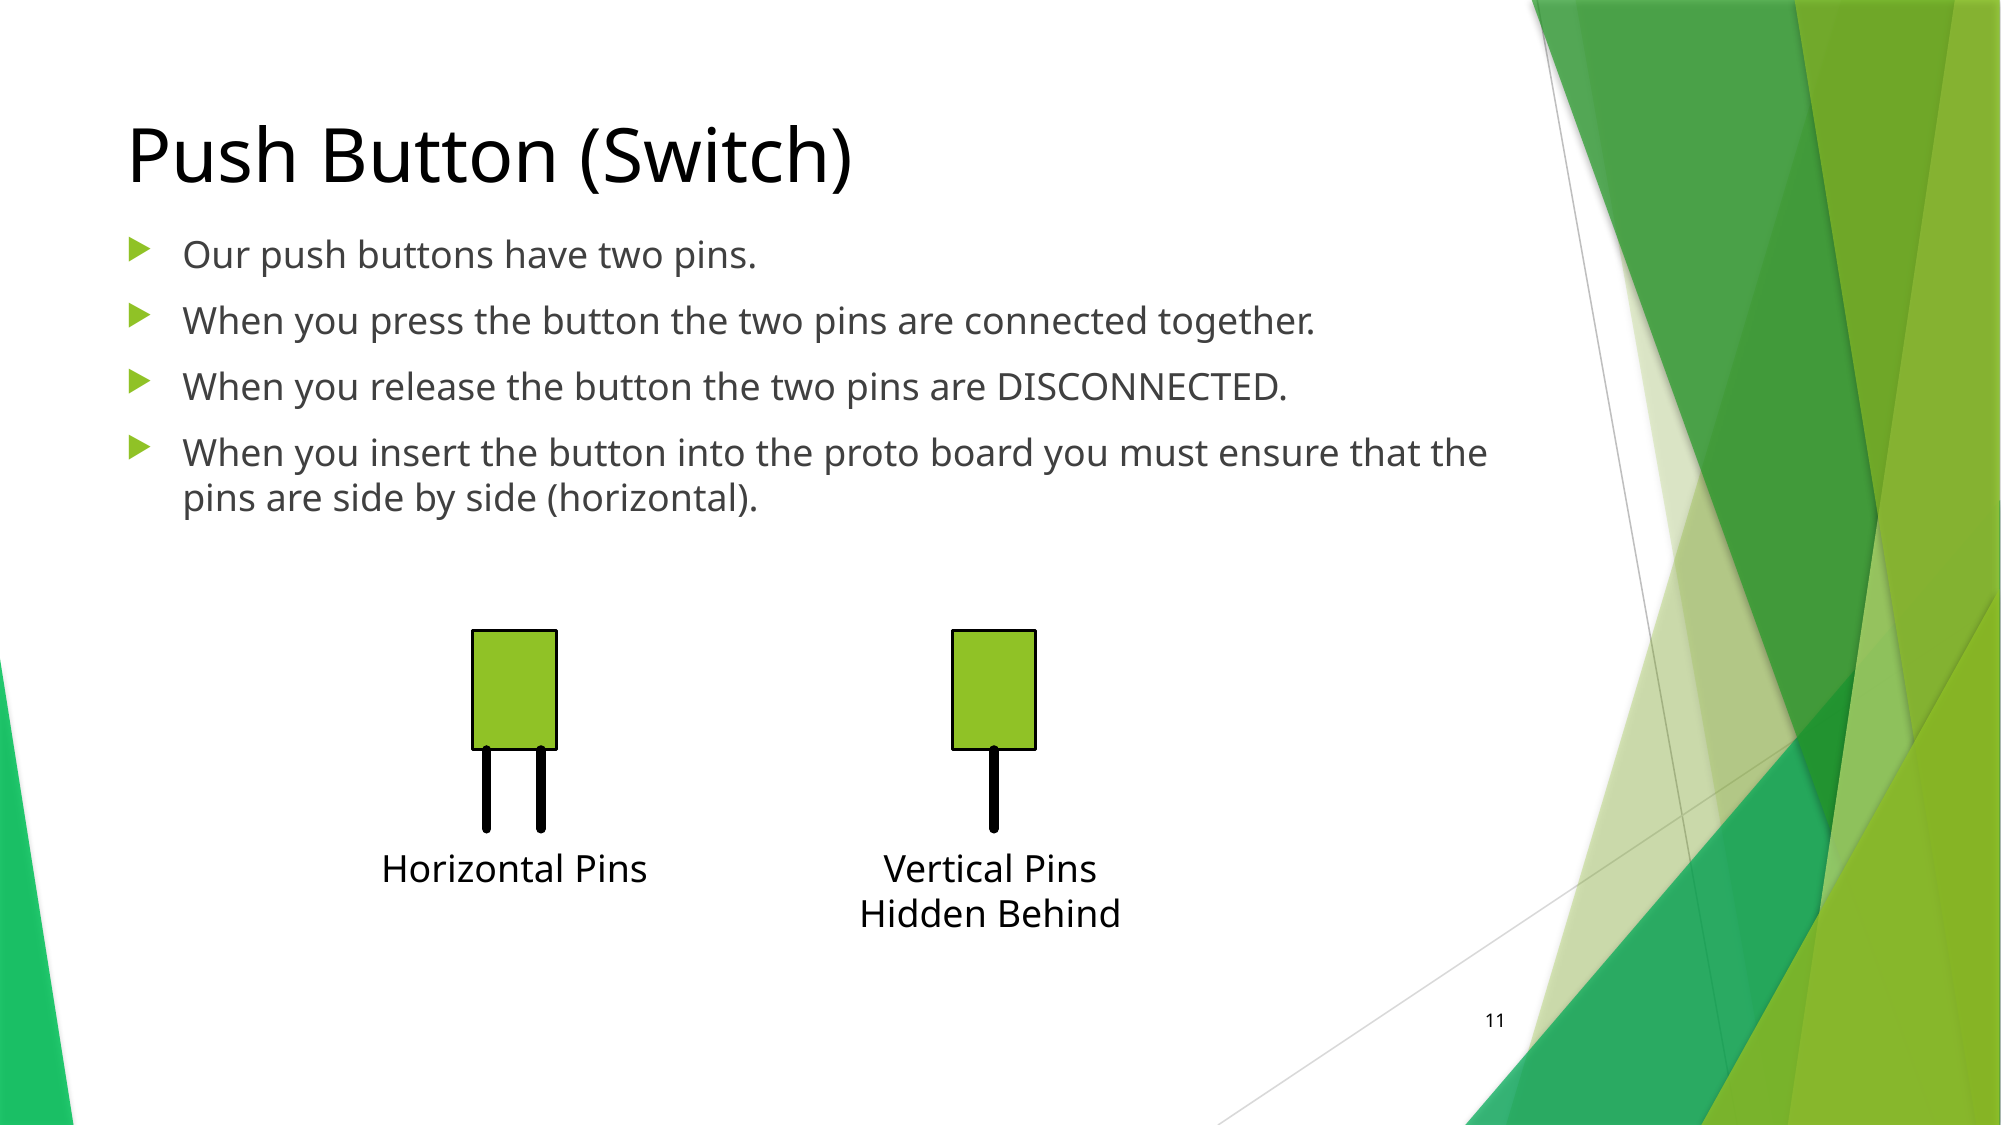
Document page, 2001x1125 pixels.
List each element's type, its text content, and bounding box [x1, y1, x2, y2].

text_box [372, 630, 657, 900]
list Our push buttons have two pins. When you press the button the two pins are connected together. When you release the button the two pins are DISCONNECTED. When you insert the button into the proto board you must ensure that the pins are side by side (horizontal). [111, 223, 1522, 709]
slide_number 11 [1409, 991, 1522, 1051]
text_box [851, 630, 1130, 945]
title Push Button (Switch) [111, 99, 1522, 208]
